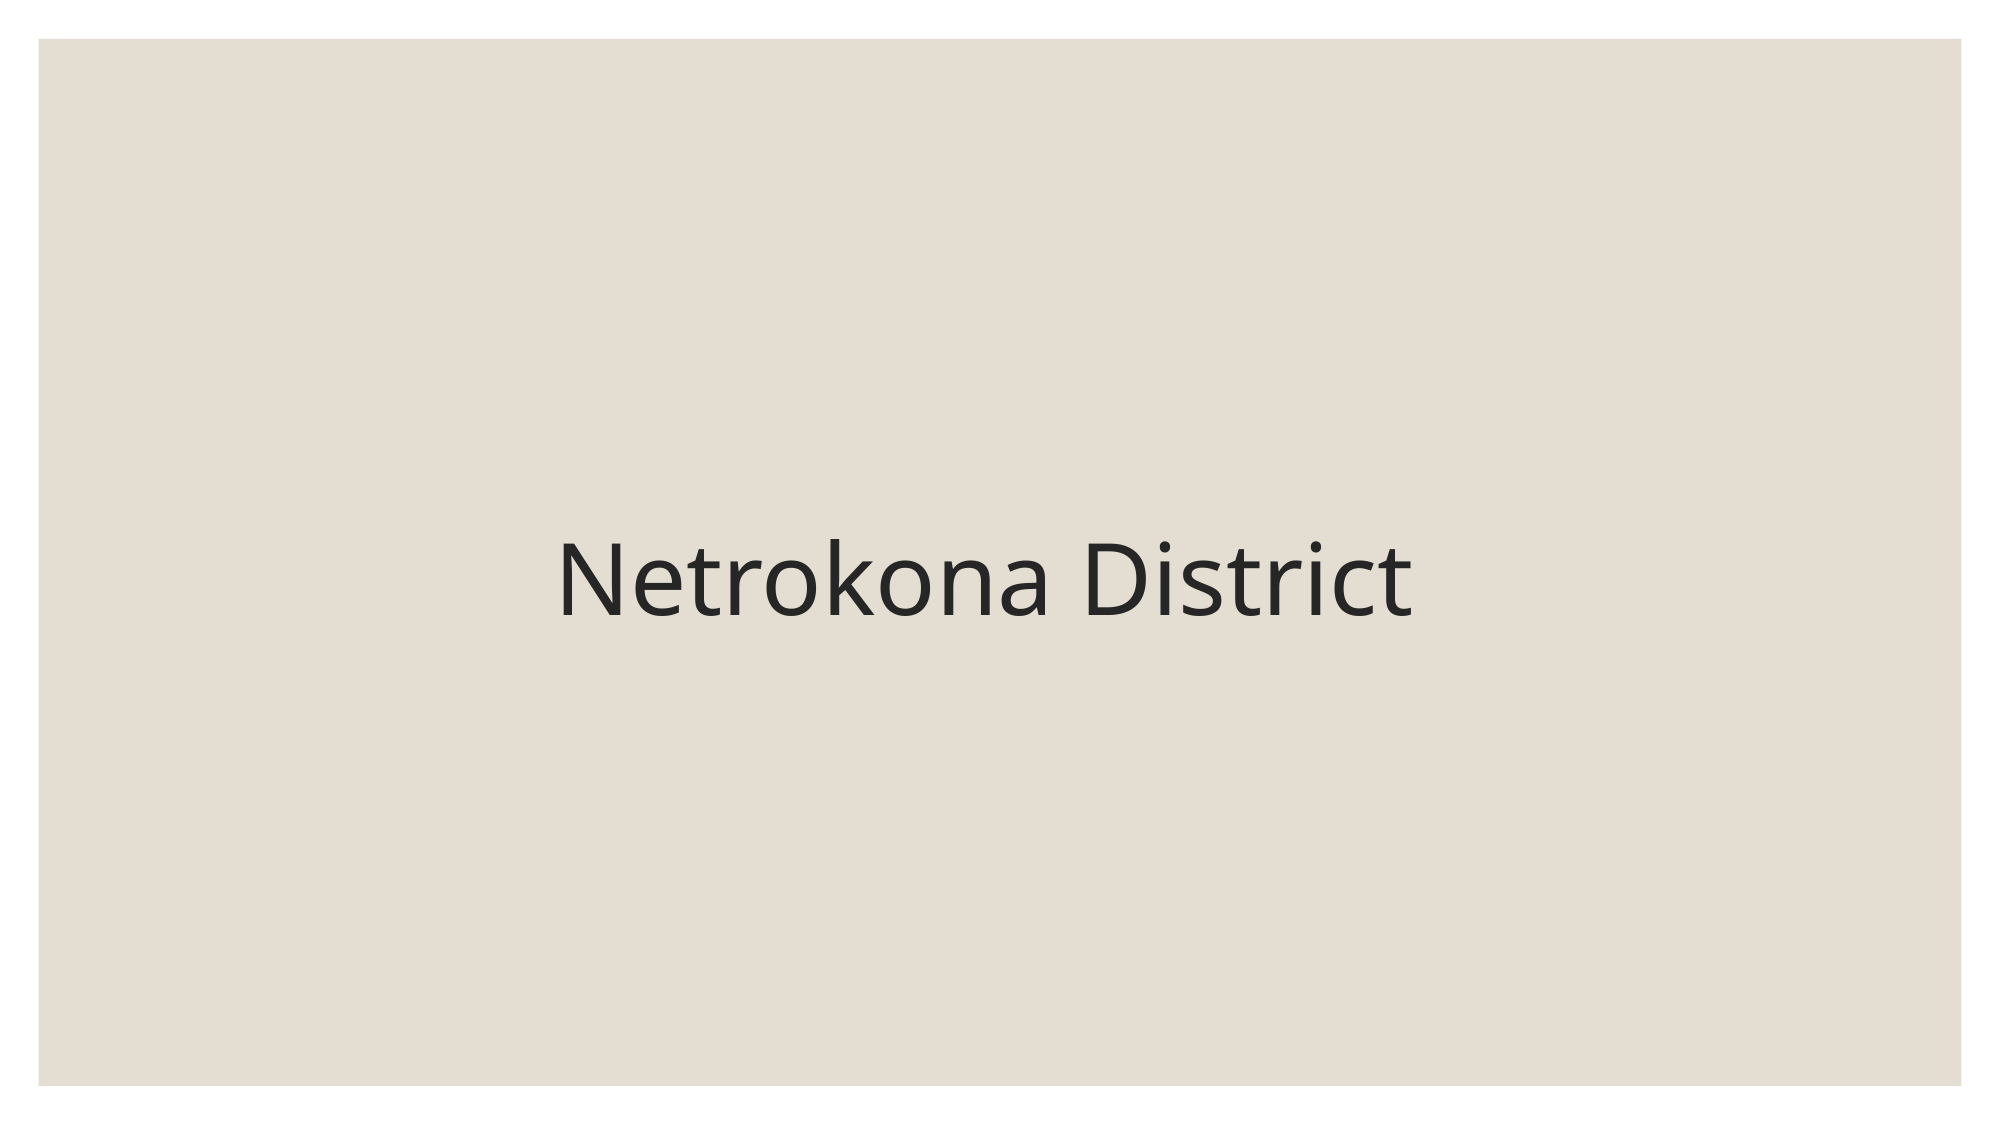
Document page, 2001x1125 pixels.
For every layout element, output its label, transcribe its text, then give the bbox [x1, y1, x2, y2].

title Netrokona District [159, 470, 1810, 696]
